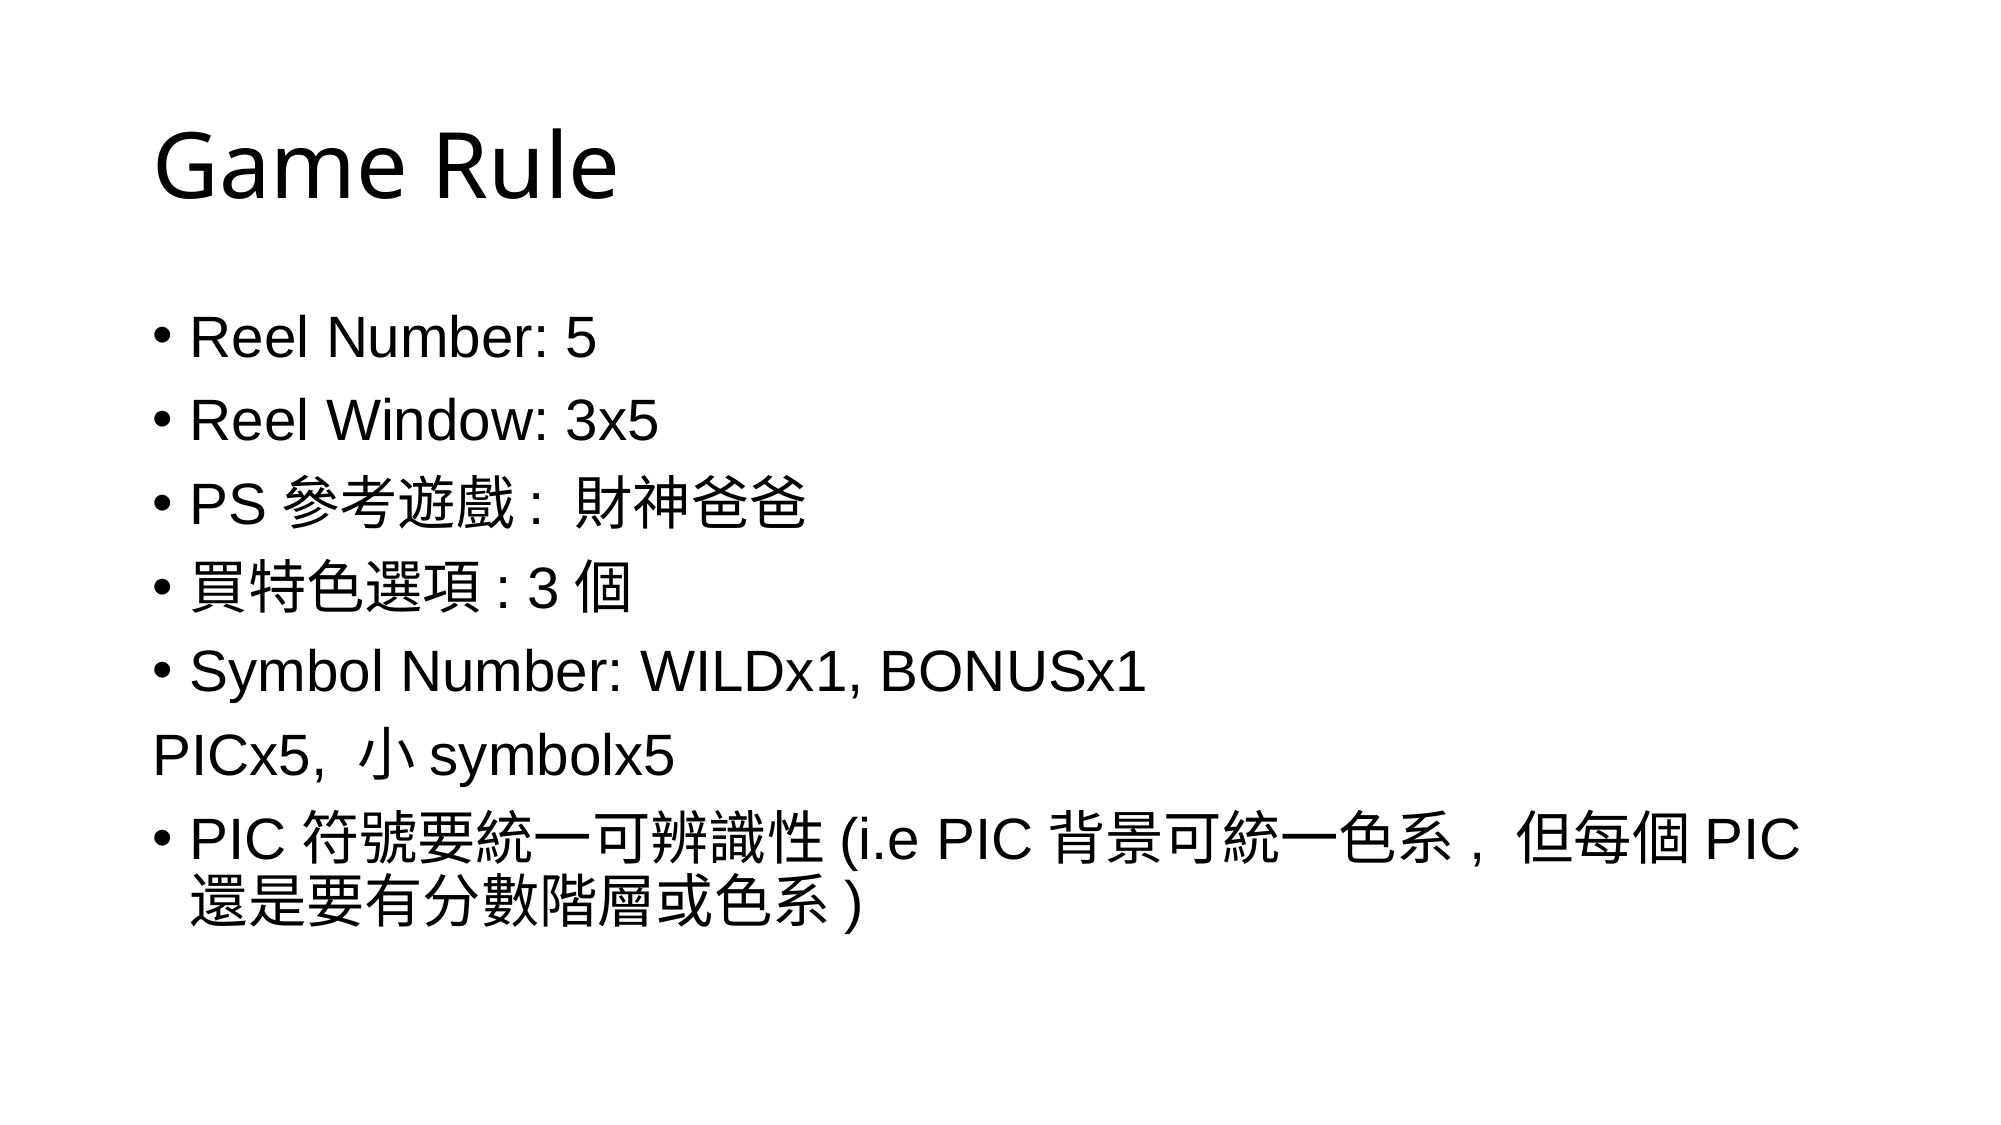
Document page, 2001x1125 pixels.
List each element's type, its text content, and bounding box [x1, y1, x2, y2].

title Game Rule [137, 59, 1863, 278]
list Reel Number: 5 Reel Window: 3x5 PS參考遊戲: 財神爸爸 買特色選項: 3個 Symbol Number: WILDx1, BONUSx1 PICx5, 小symbolx5 PIC符號要統一可辨識性(i.e PIC背景可統一色系, 但每個PIC還是要有分數階層或色系) [137, 299, 1863, 1014]
